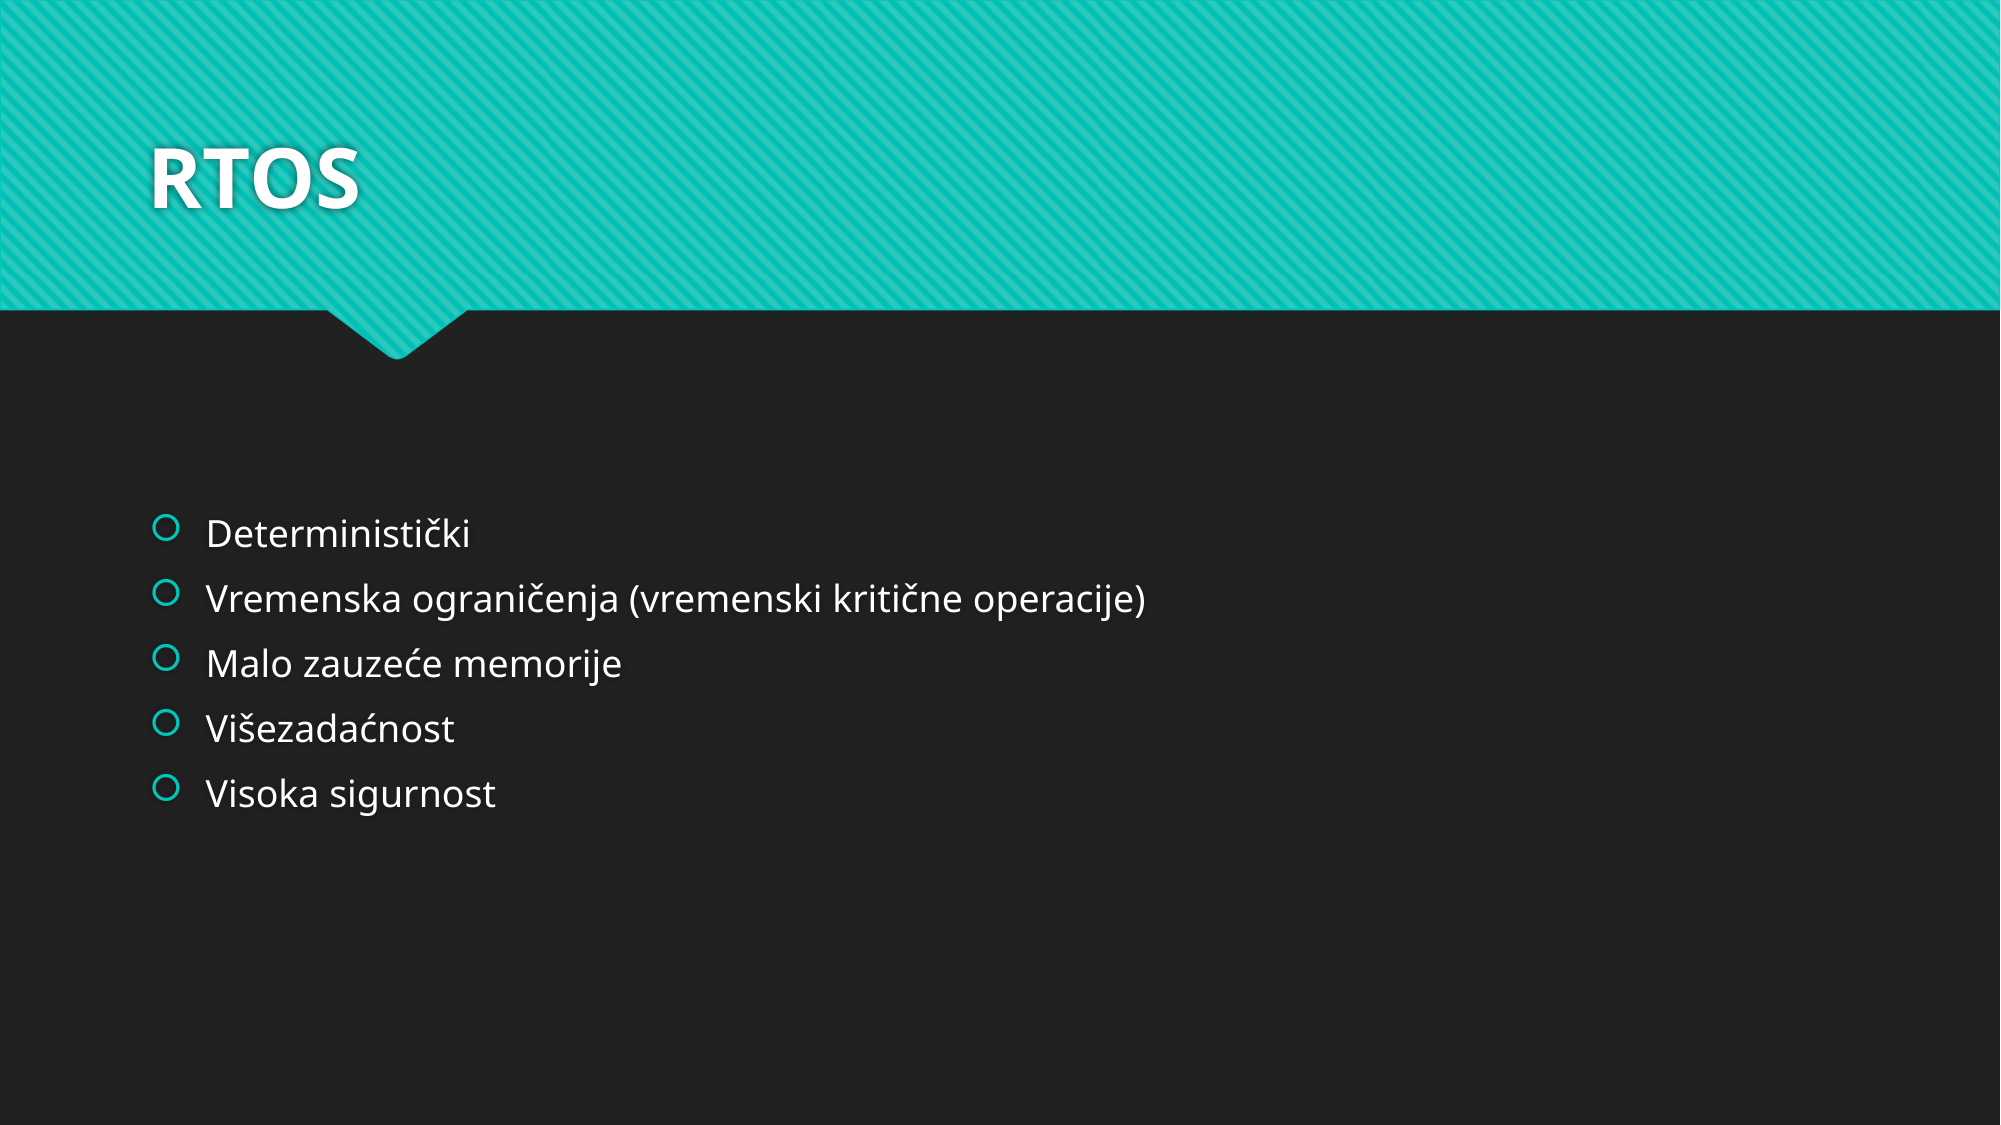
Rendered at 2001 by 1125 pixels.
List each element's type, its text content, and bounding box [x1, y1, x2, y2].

list Deterministički Vremenska ograničenja (vremenski kritične operacije) Malo zauzeće memorije Višezadaćnost Visoka sigurnost [134, 364, 1866, 962]
title RTOS [132, 73, 1868, 233]
